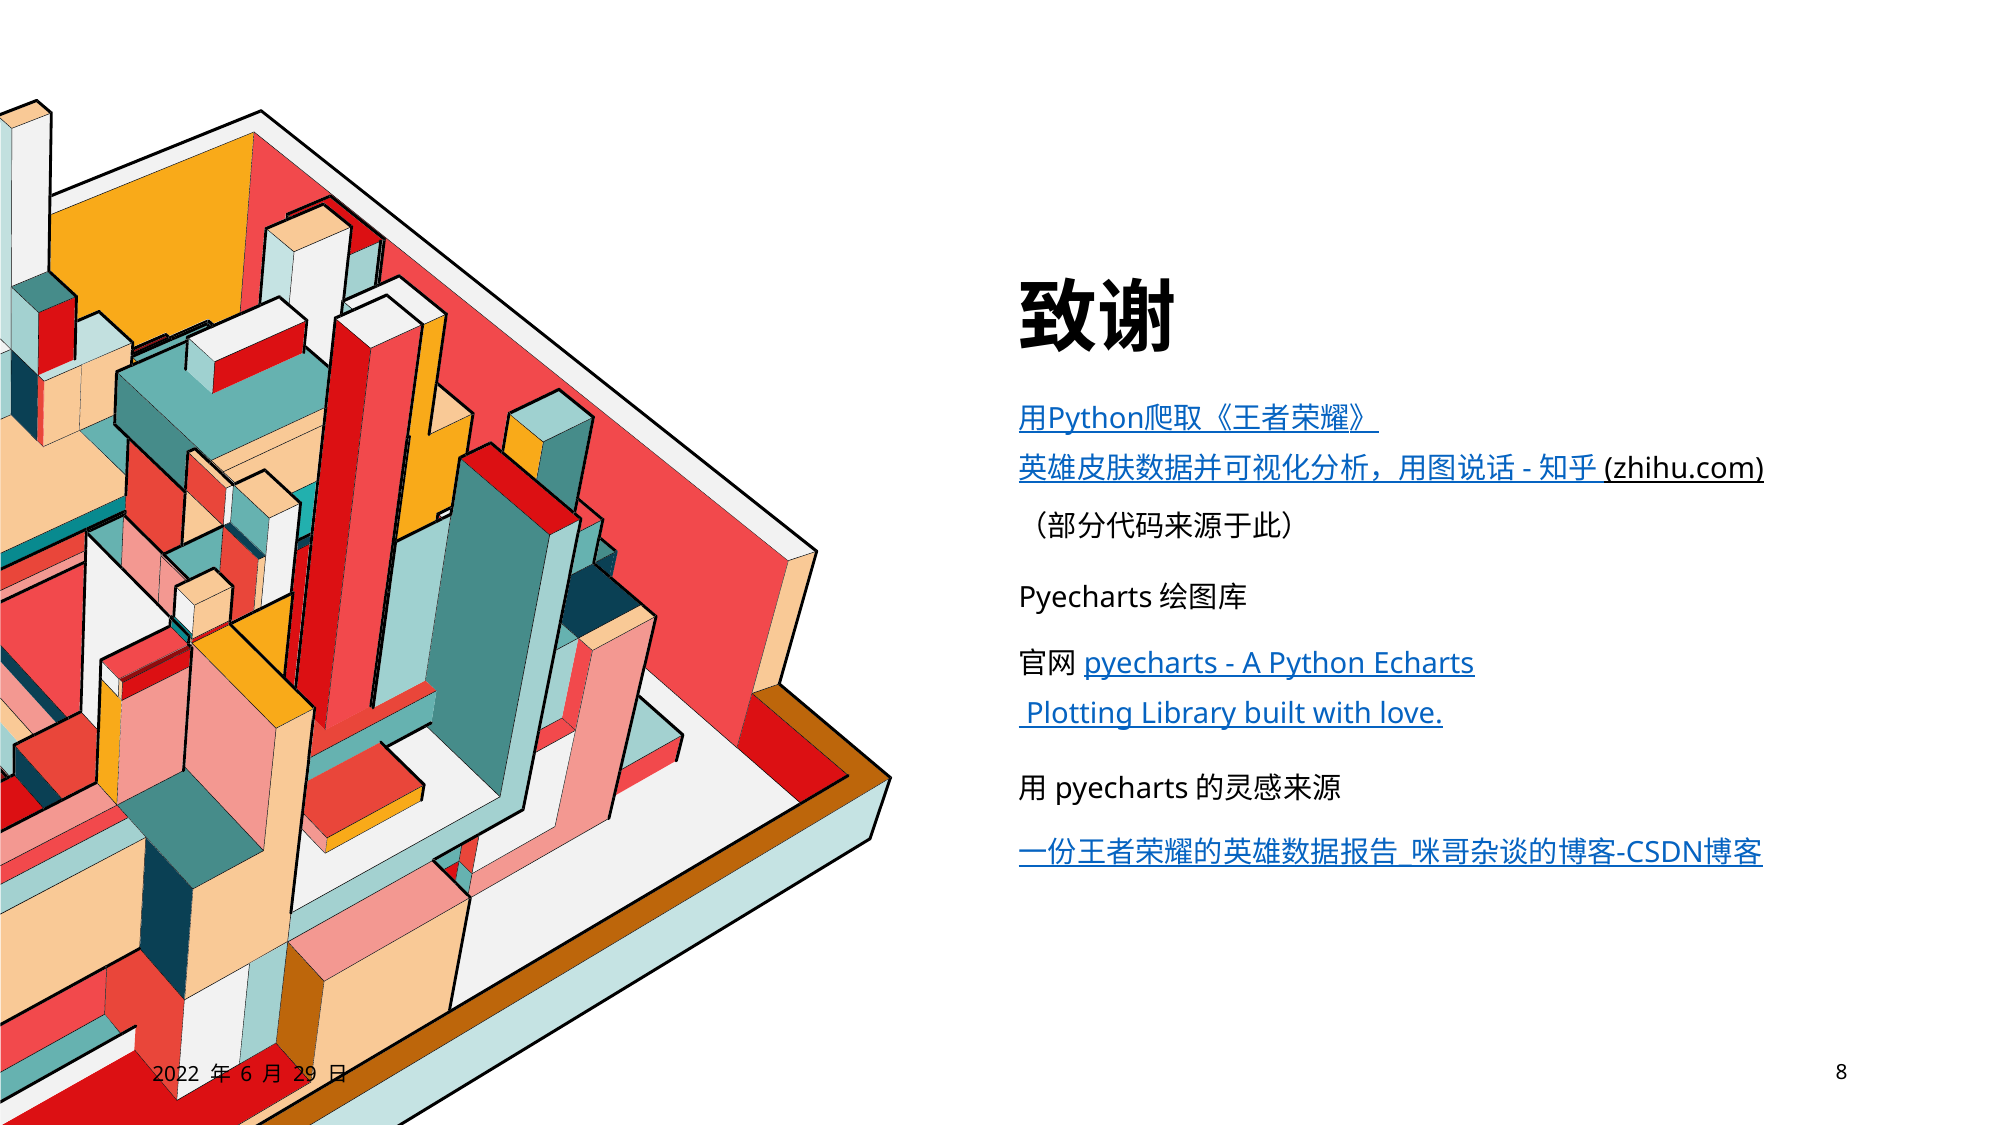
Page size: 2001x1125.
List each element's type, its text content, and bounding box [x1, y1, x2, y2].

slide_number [137, 1042, 588, 1103]
slide_number 8 [1412, 1042, 1863, 1103]
title 致谢 [1003, 211, 1904, 429]
list 用Python爬取《王者荣耀》英雄皮肤数据并可视化分析，用图说话 - 知乎 (zhihu.com)（部分代码来源于此） Pyecharts绘图库 官网pyecharts - A Python Echarts Plotting Library built with love. 用pyecharts的灵感来源 一份王者荣耀的英雄数据报告_咪哥杂谈的博客-CSDN博客 [1003, 384, 1799, 959]
